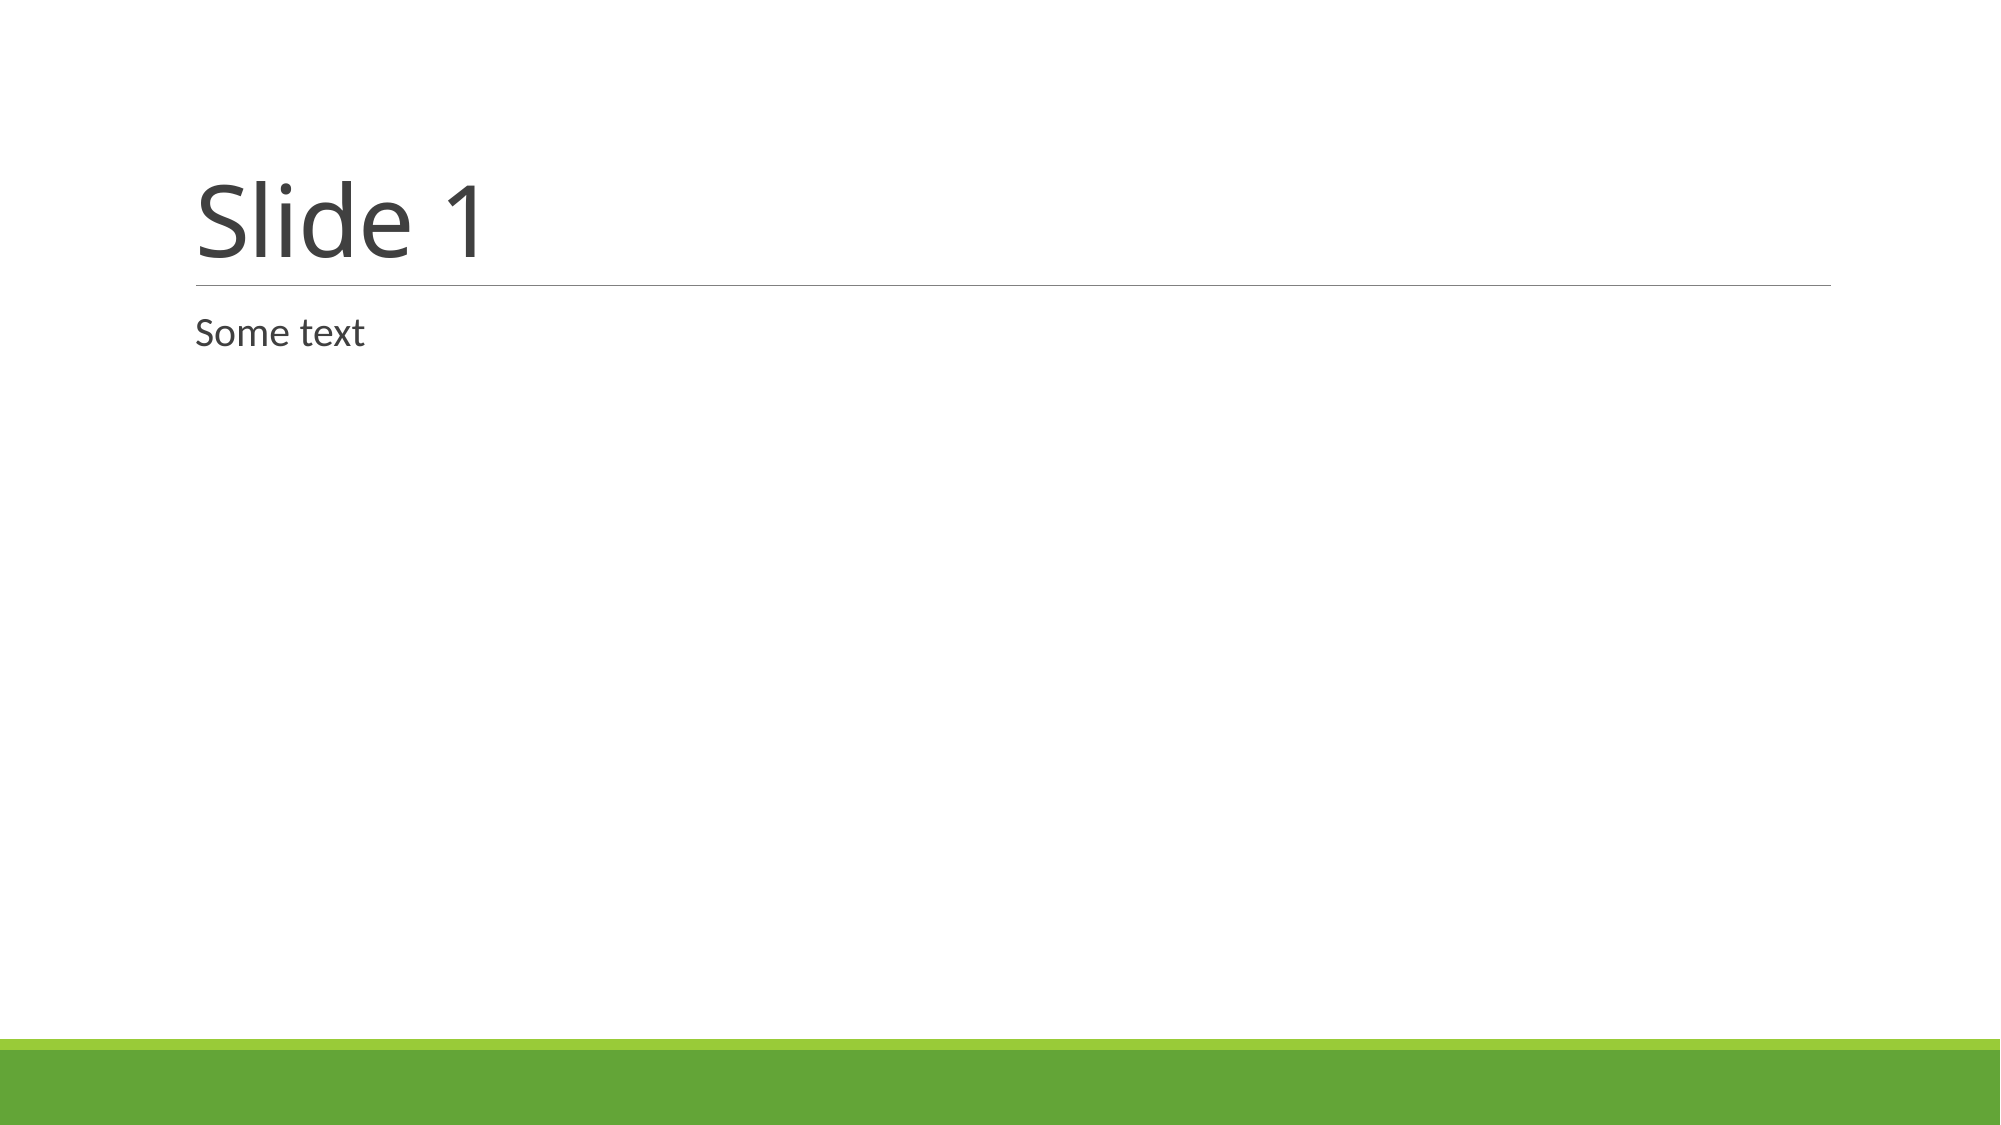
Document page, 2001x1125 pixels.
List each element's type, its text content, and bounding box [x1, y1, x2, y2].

list Some text [180, 302, 1830, 963]
title Slide 1 [180, 47, 1830, 285]
